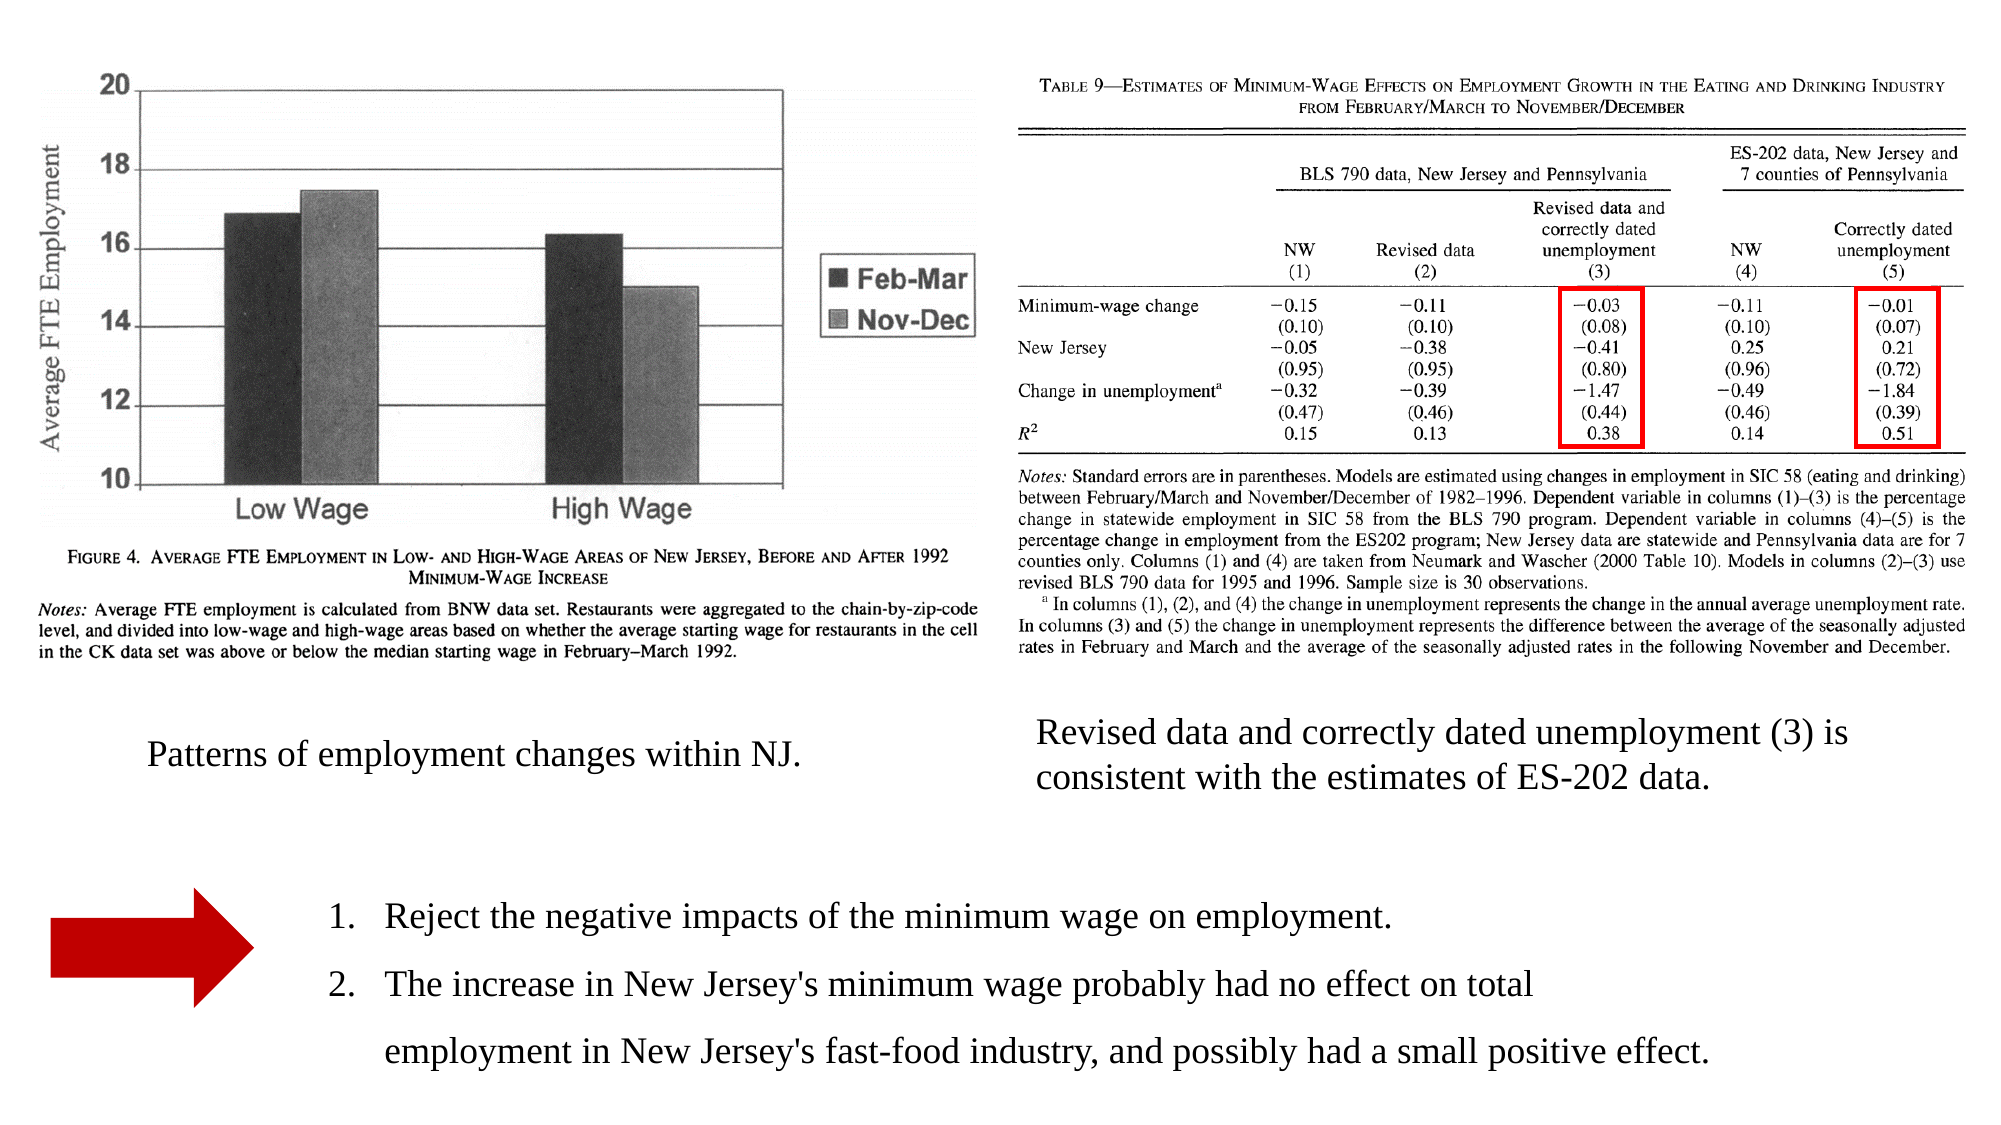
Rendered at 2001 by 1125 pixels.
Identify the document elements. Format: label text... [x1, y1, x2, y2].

text_box [51, 890, 253, 1006]
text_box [1007, 59, 1973, 659]
picture [37, 52, 982, 666]
text_box Reject the negative impacts of the minimum wage on employment. The increase in New Jersey's minimum wage probably had no effect on total employment in New Jersey's fast-food industry, and possibly had a small positive effect. [313, 861, 1729, 1081]
text_box Patterns of employment changes within NJ. [131, 721, 850, 783]
text_box Revised data and correctly dated unemployment (3) is consistent with the estimates of ES-202 data. [1020, 699, 1879, 806]
